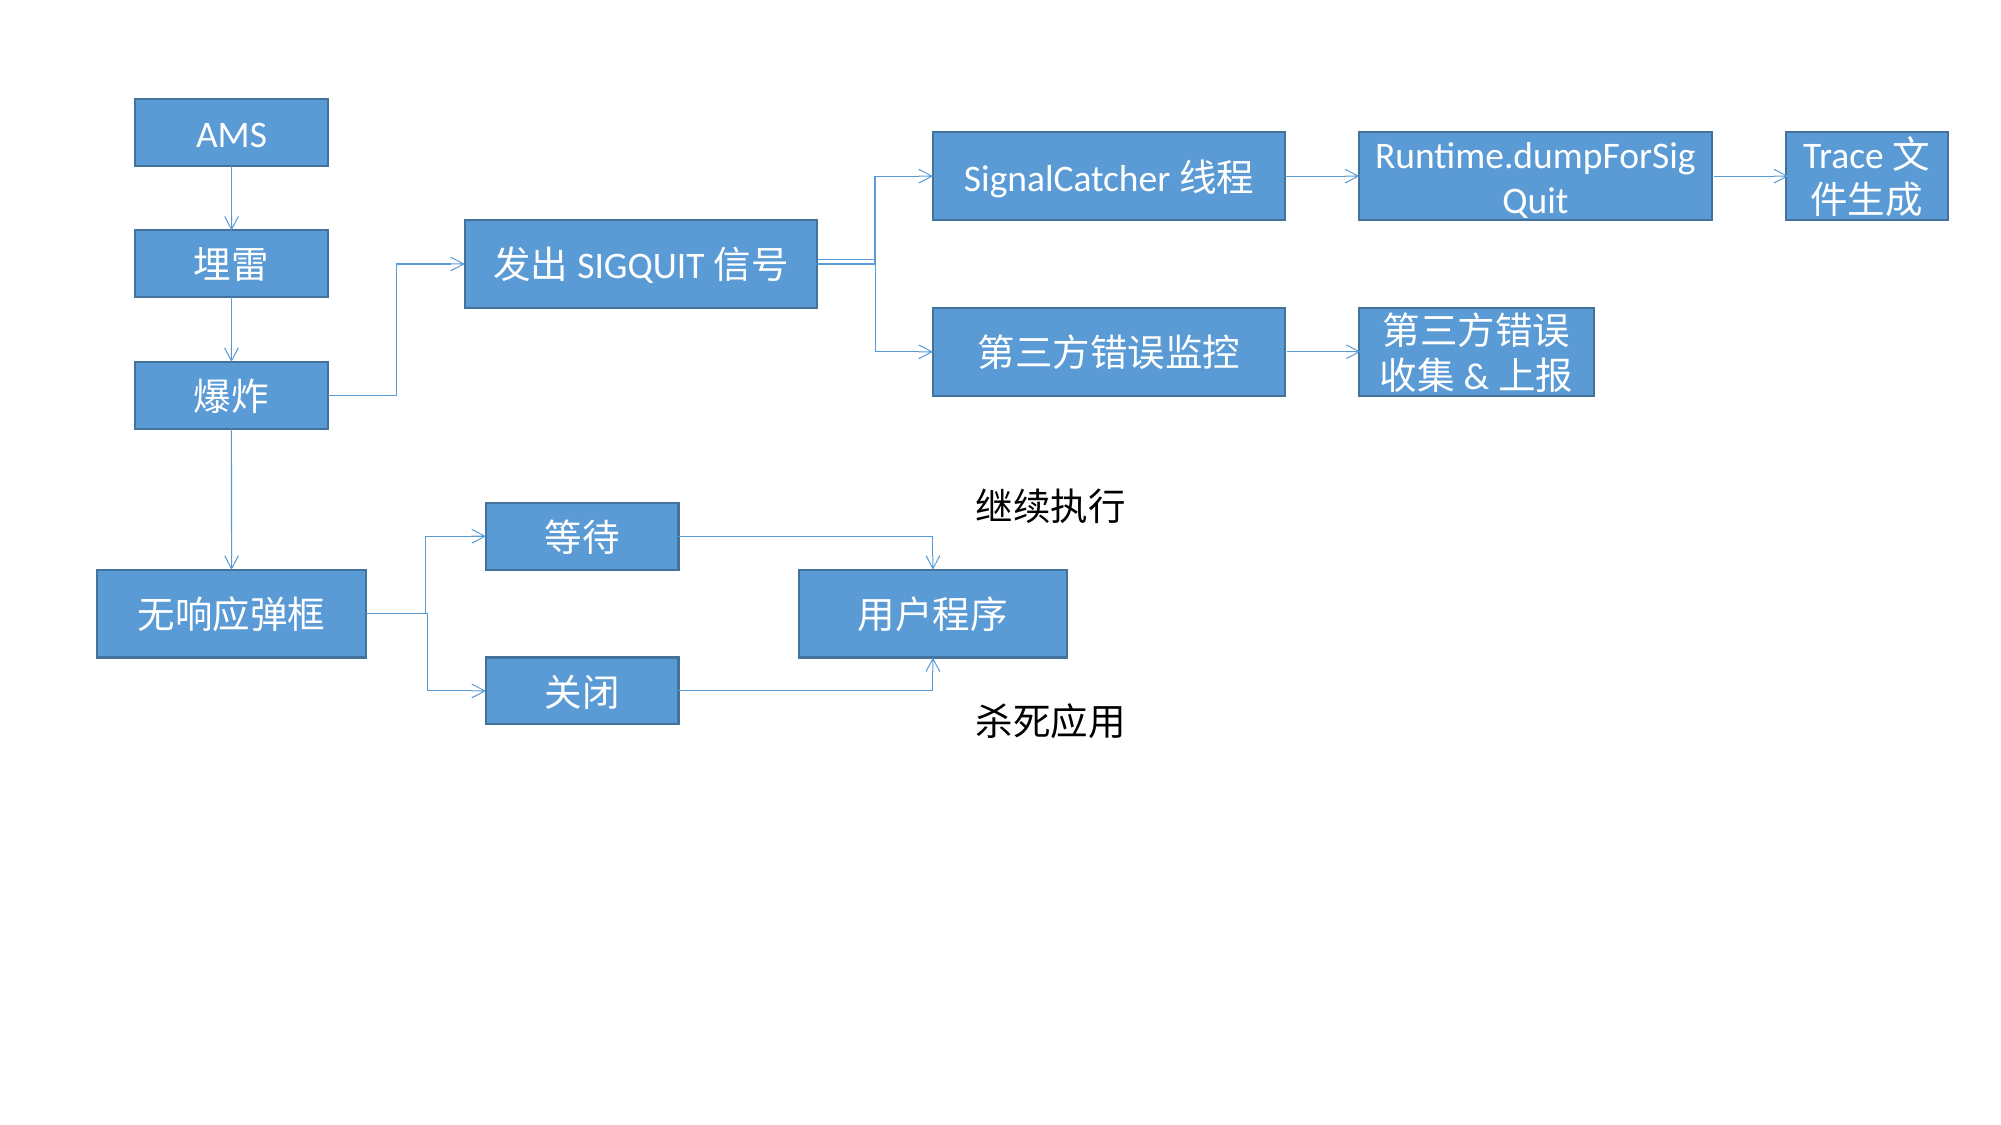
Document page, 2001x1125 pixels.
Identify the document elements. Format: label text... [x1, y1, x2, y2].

text_box 关闭 [485, 656, 680, 725]
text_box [678, 657, 933, 691]
text_box 发出SIGQUIT信号 [464, 219, 818, 309]
text_box 用户程序 [798, 569, 1068, 659]
text_box Runtime.dumpForSigQuit [1358, 131, 1713, 221]
text_box 第三方错误监控 [932, 307, 1286, 397]
text_box AMS [134, 98, 329, 167]
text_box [365, 536, 486, 614]
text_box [818, 259, 933, 352]
text_box 杀死应用 [960, 691, 1141, 751]
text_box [327, 263, 465, 396]
text_box Trace文件生成 [1785, 131, 1949, 221]
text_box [369, 613, 486, 691]
text_box 第三方错误收集&上报 [1358, 307, 1595, 397]
text_box 无响应弹框 [96, 569, 367, 659]
text_box 等待 [485, 502, 680, 571]
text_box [817, 176, 933, 265]
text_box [678, 536, 933, 570]
text_box 爆炸 [134, 361, 329, 430]
text_box 埋雷 [134, 229, 329, 298]
text_box 继续执行 [960, 475, 1141, 536]
text_box SignalCatcher线程 [932, 131, 1286, 221]
